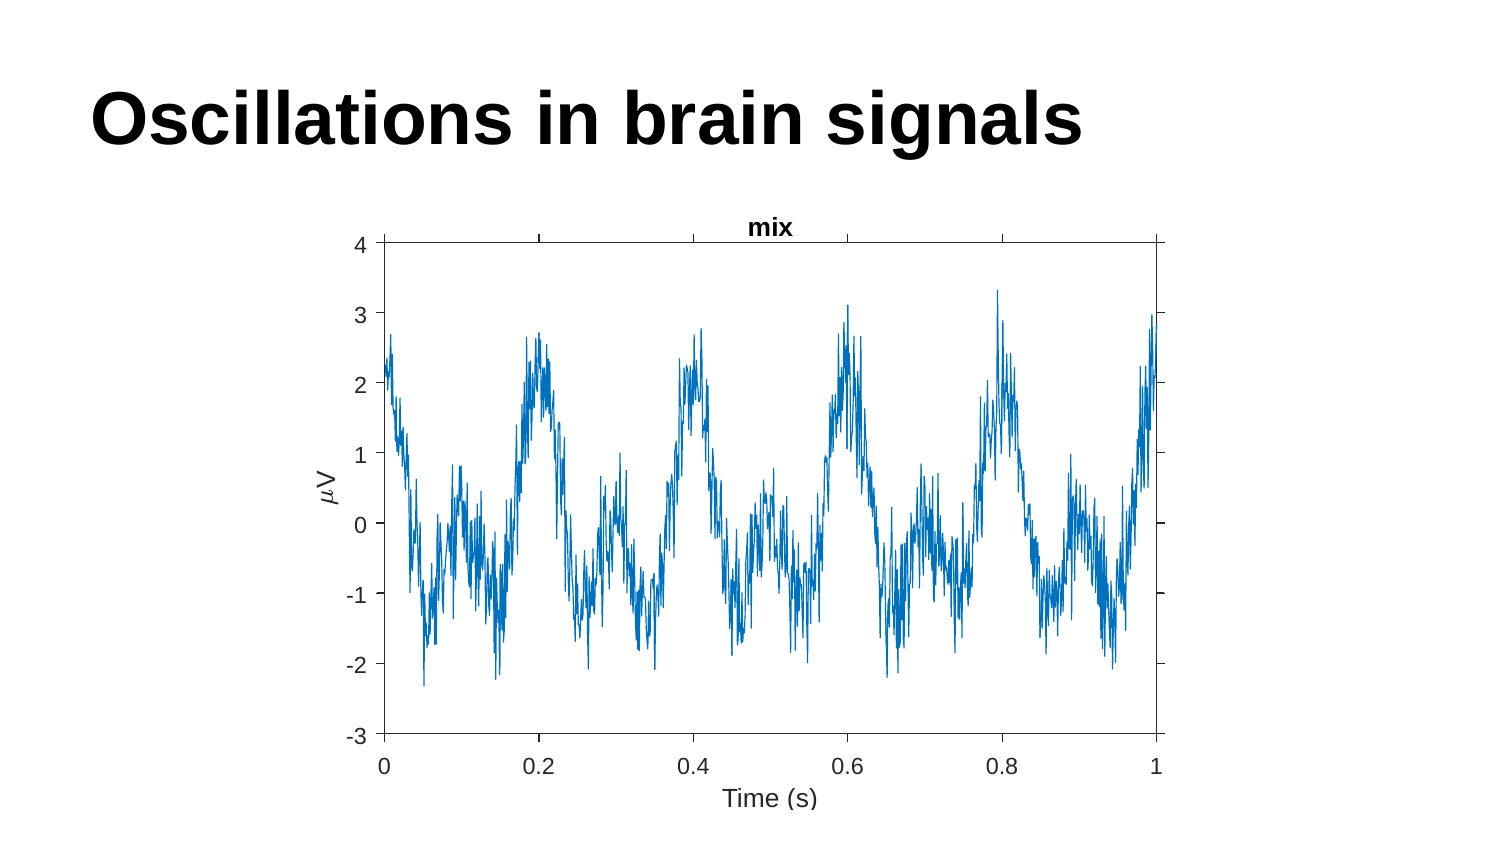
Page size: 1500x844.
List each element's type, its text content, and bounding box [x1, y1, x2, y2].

title Oscillations in brain signals [75, 33, 1425, 175]
picture [255, 196, 1251, 810]
